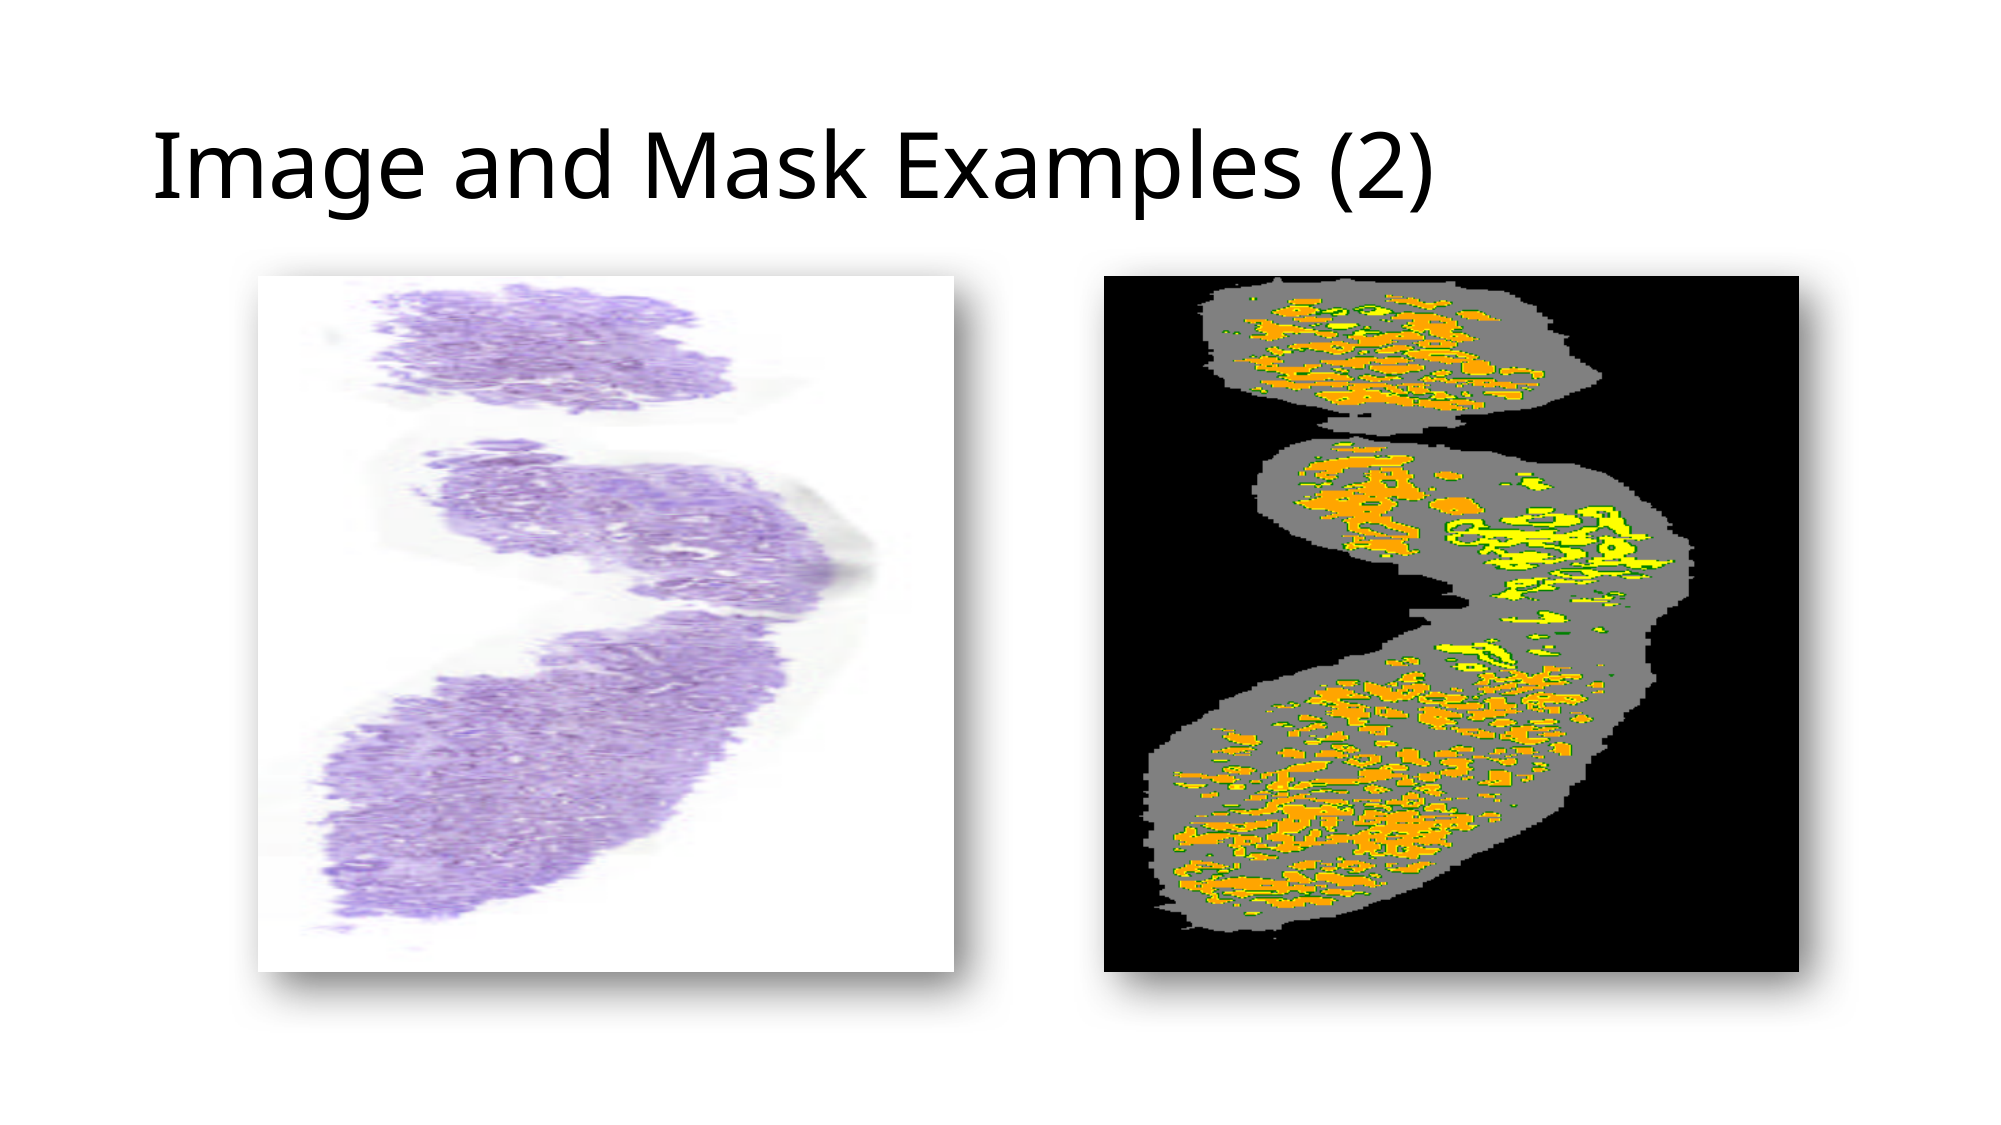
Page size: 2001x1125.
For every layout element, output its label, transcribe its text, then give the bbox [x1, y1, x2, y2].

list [258, 276, 955, 973]
picture [1104, 276, 1799, 972]
title Image and Mask Examples (2) [137, 59, 1863, 278]
